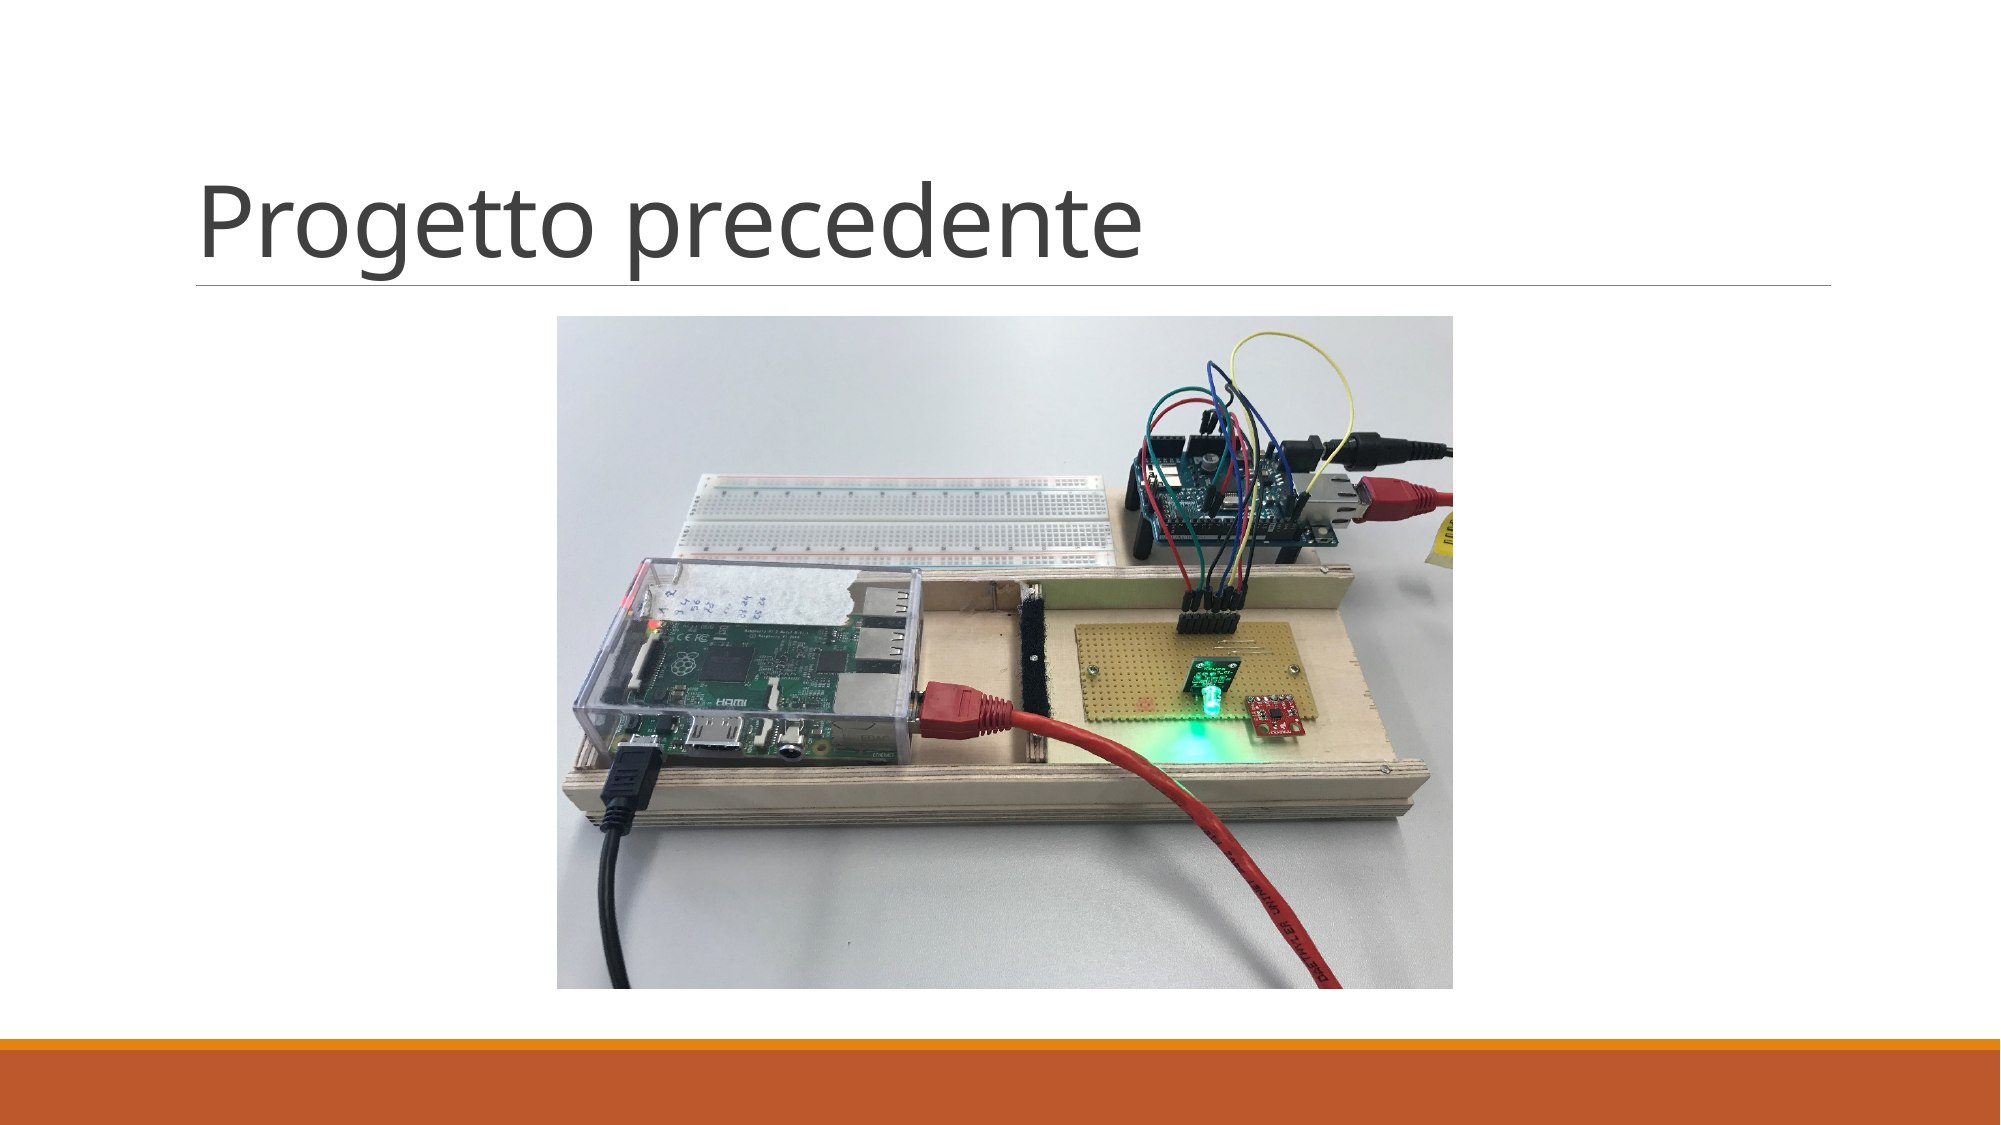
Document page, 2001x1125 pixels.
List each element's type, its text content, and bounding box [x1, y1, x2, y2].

title Progetto precedente [180, 47, 1830, 285]
picture [556, 316, 1454, 989]
